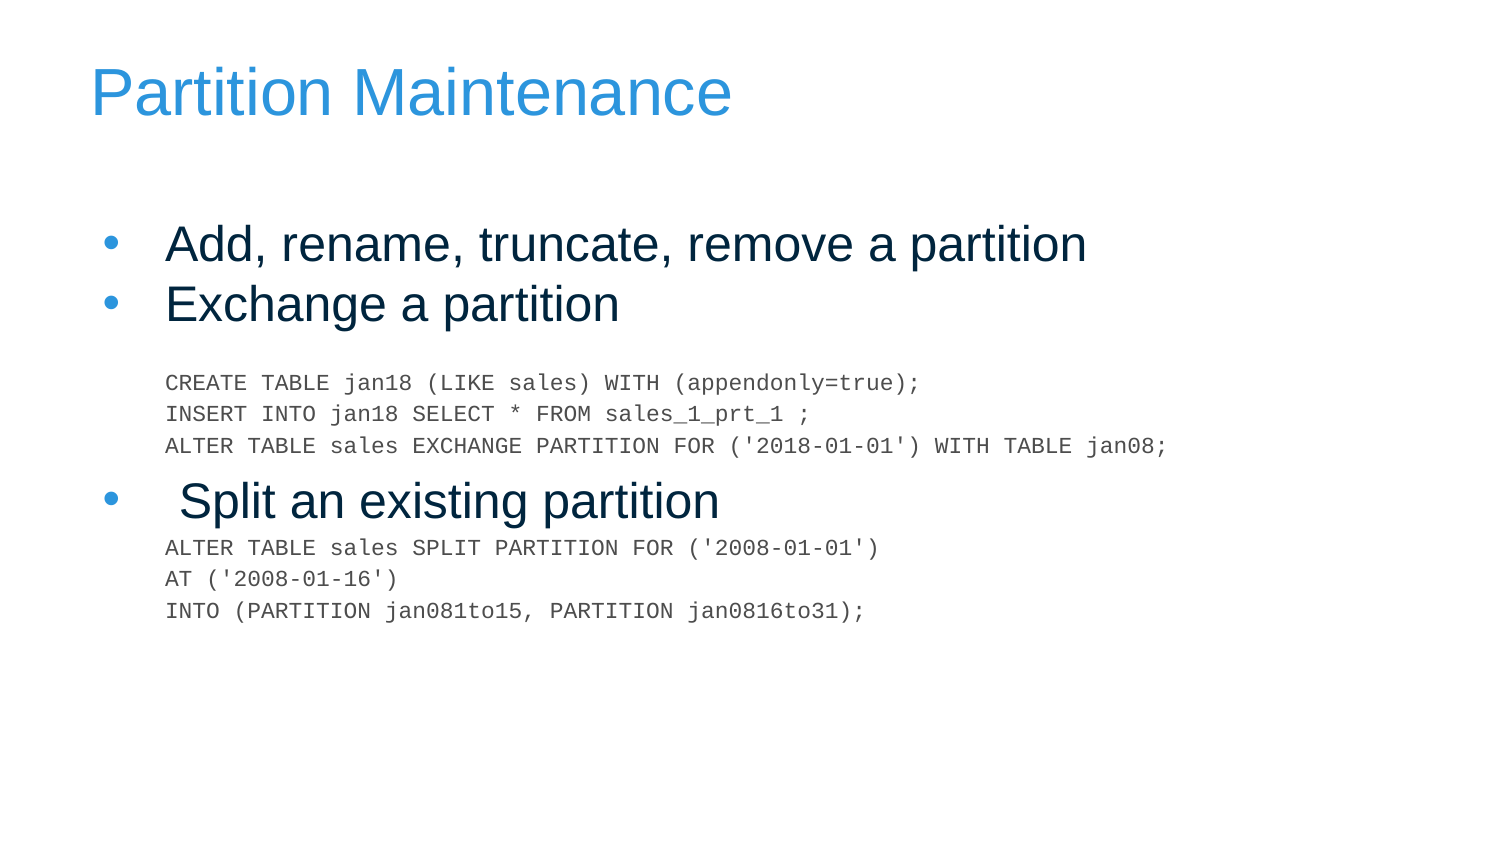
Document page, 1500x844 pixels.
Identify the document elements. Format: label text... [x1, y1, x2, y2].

list Add, rename, truncate, remove a partition Exchange a partition CREATE TABLE jan18 (LIKE sales) WITH (appendonly=true); INSERT INTO jan18 SELECT * FROM sales_1_prt_1 ; ALTER TABLE sales EXCHANGE PARTITION FOR ('2018-01-01') WITH TABLE jan08; Split an existing partition ALTER TABLE sales SPLIT PARTITION FOR ('2008-01-01') AT ('2008-01-16') INTO (PARTITION jan081to15, PARTITION jan0816to31); [75, 196, 1425, 754]
title Partition Maintenance [75, 33, 1425, 175]
